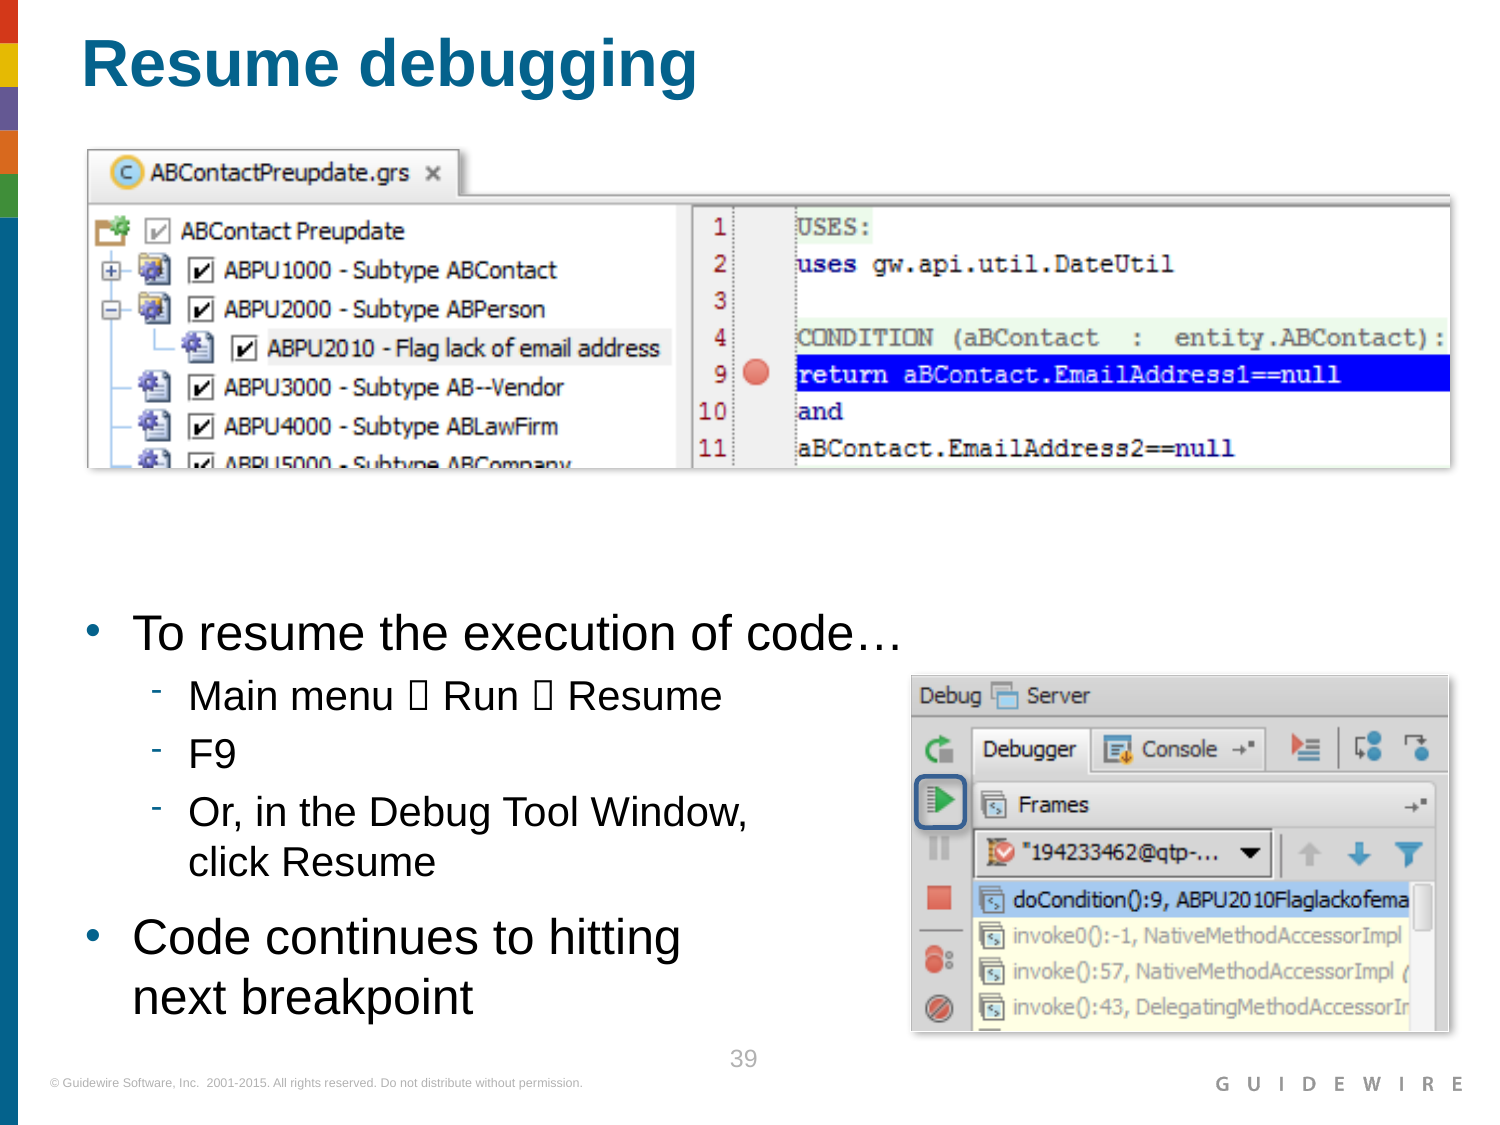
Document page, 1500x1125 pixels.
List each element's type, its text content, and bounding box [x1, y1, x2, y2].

text_box To resume the execution of code… Main menu  Run  Resume F9 Or, in the Debug Tool Window, click Resume Code continues to hitting next breakpoint [85, 600, 1450, 1050]
text_box Resume debugging [81, 19, 1446, 142]
picture [1215, 1073, 1480, 1096]
picture [910, 674, 1449, 1031]
picture [87, 149, 1451, 468]
